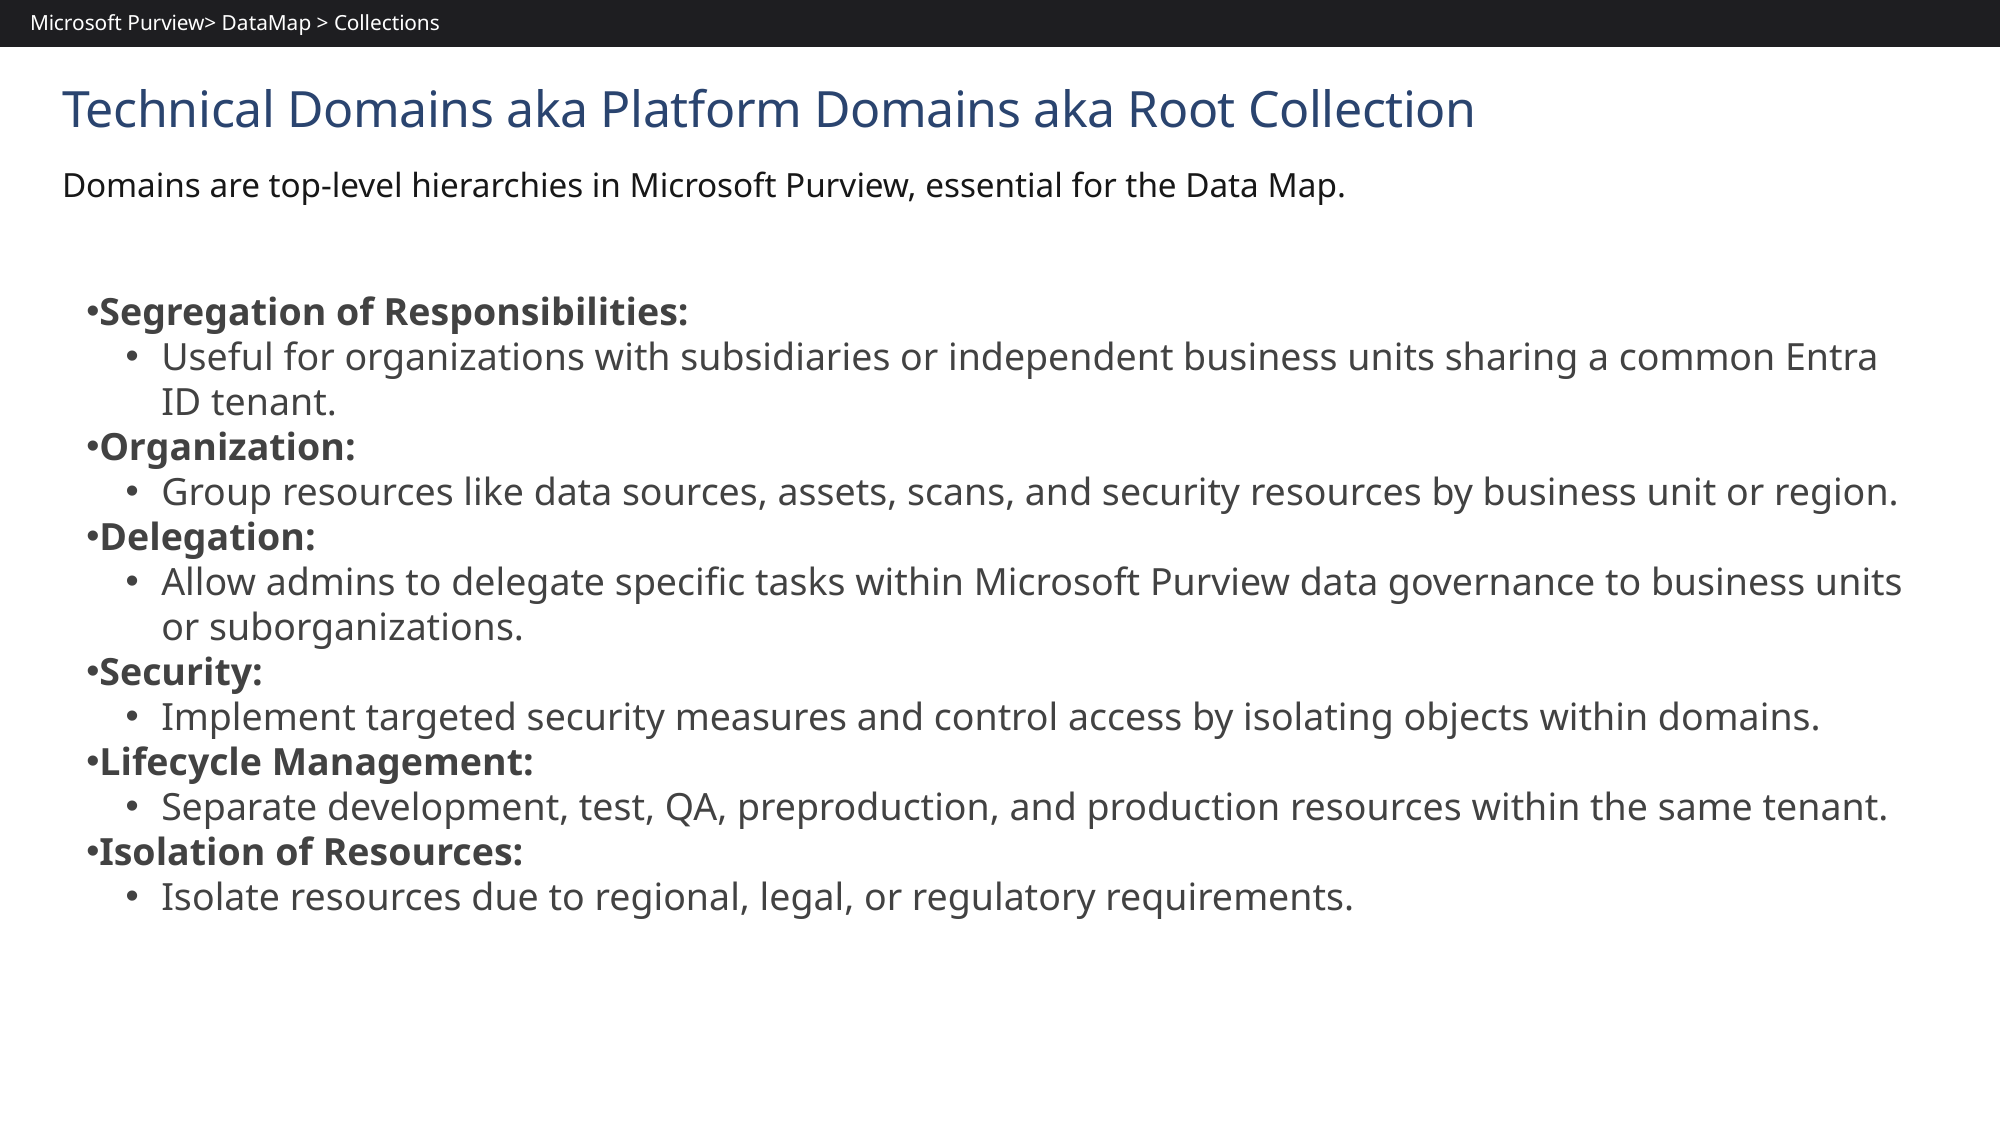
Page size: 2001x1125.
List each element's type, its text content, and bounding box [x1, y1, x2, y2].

text_box [69, 288, 1706, 1068]
text_box Segregation of Responsibilities: Useful for organizations with subsidiaries or independent business units sharing a common Entra ID tenant. Organization: Group resources like data sources, assets, scans, and security resources by business unit or region. Delegation: Allow admins to delegate specific tasks within Microsoft Purview data governance to business units or suborganizations. Security: Implement targeted security measures and control access by isolating objects within domains. Lifecycle Management: Separate development, test, QA, preproduction, and production resources within the same tenant. Isolation of Resources: Isolate resources due to regional, legal, or regulatory requirements. [86, 288, 1930, 964]
text_box Microsoft Purview> DataMap > Collections [0, 0, 2000, 47]
text_box Domains are top-level hierarchies in Microsoft Purview, essential for the Data Map. [62, 168, 1992, 245]
text_box Technical Domains aka Platform Domains aka Root Collection [62, 57, 1724, 168]
